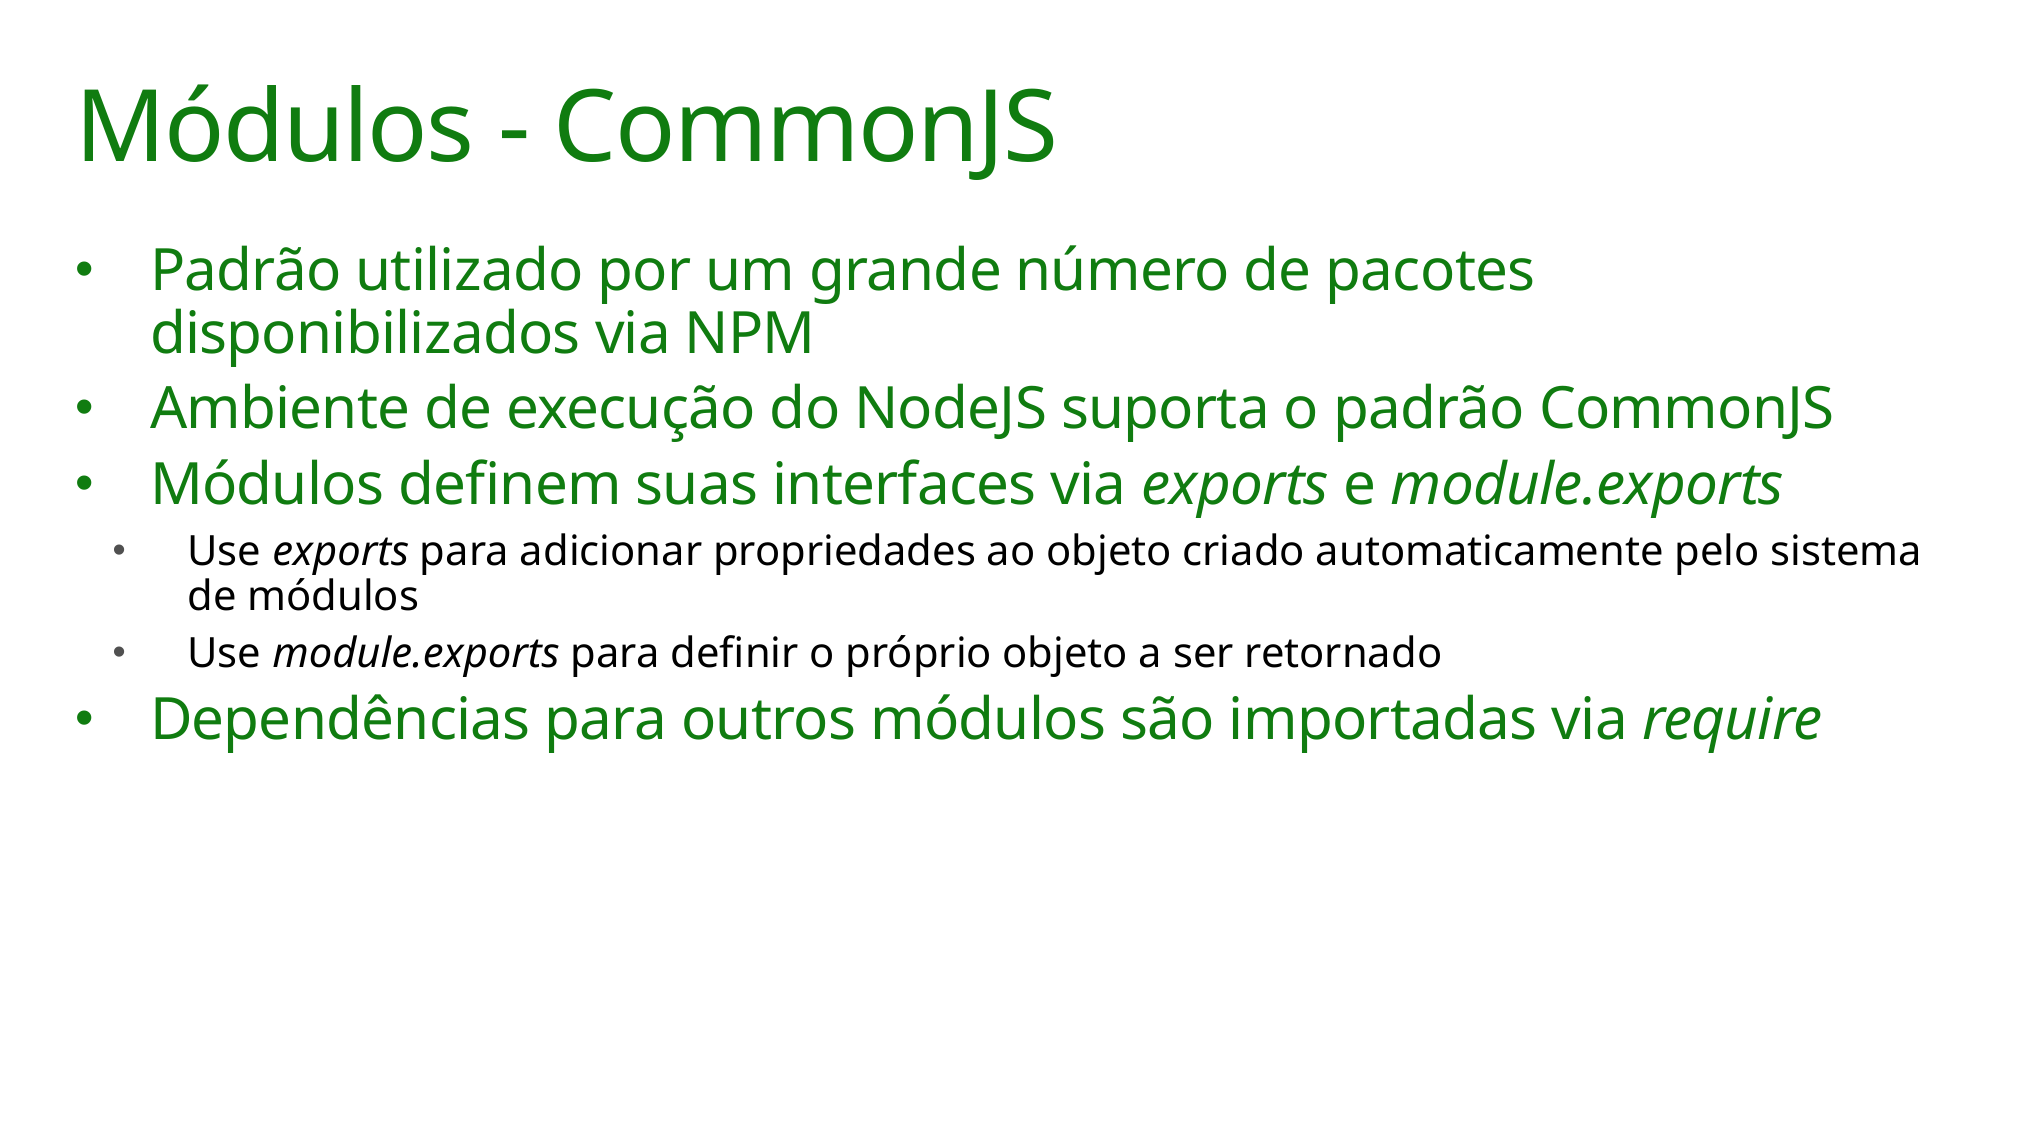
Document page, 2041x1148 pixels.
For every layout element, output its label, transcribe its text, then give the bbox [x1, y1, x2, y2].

title Módulos - CommonJS [60, 60, 1980, 210]
list Padrão utilizado por um grande número de pacotes disponibilizados via NPM Ambiente de execução do NodeJS suporta o padrão CommonJS Módulos definem suas interfaces via exports e module.exports Use exports para adicionar propriedades ao objeto criado automaticamente pelo sistema de módulos Use module.exports para definir o próprio objeto a ser retornado Dependências para outros módulos são importadas via require [60, 225, 1980, 831]
